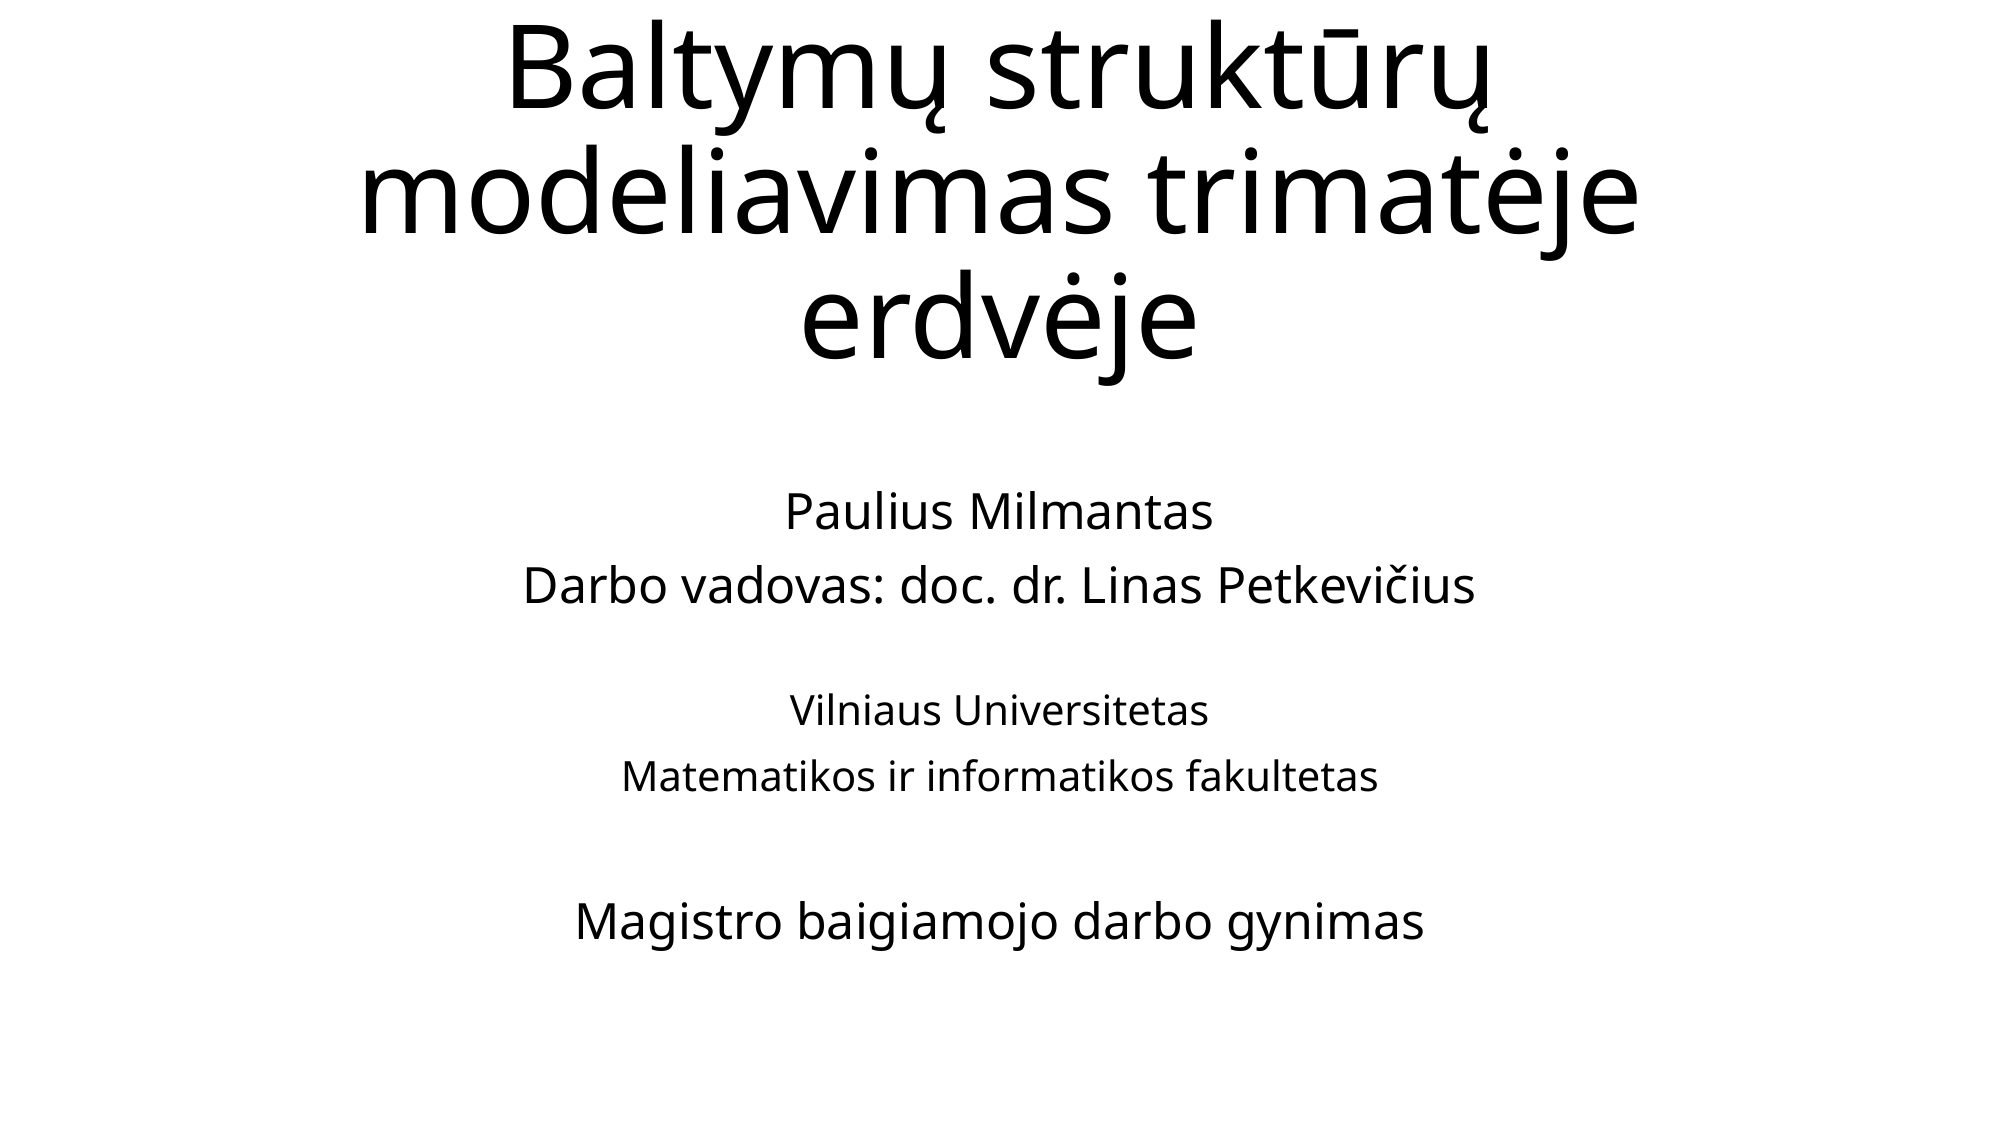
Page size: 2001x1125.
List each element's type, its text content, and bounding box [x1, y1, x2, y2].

subtitle Paulius Milmantas Darbo vadovas: doc. dr. Linas Petkevičius Vilniaus Universitetas Matematikos ir informatikos fakultetas Magistro baigiamojo darbo gynimas [249, 478, 1750, 989]
title Baltymų struktūrų modeliavimas trimatėje erdvėje [249, 0, 1750, 392]
